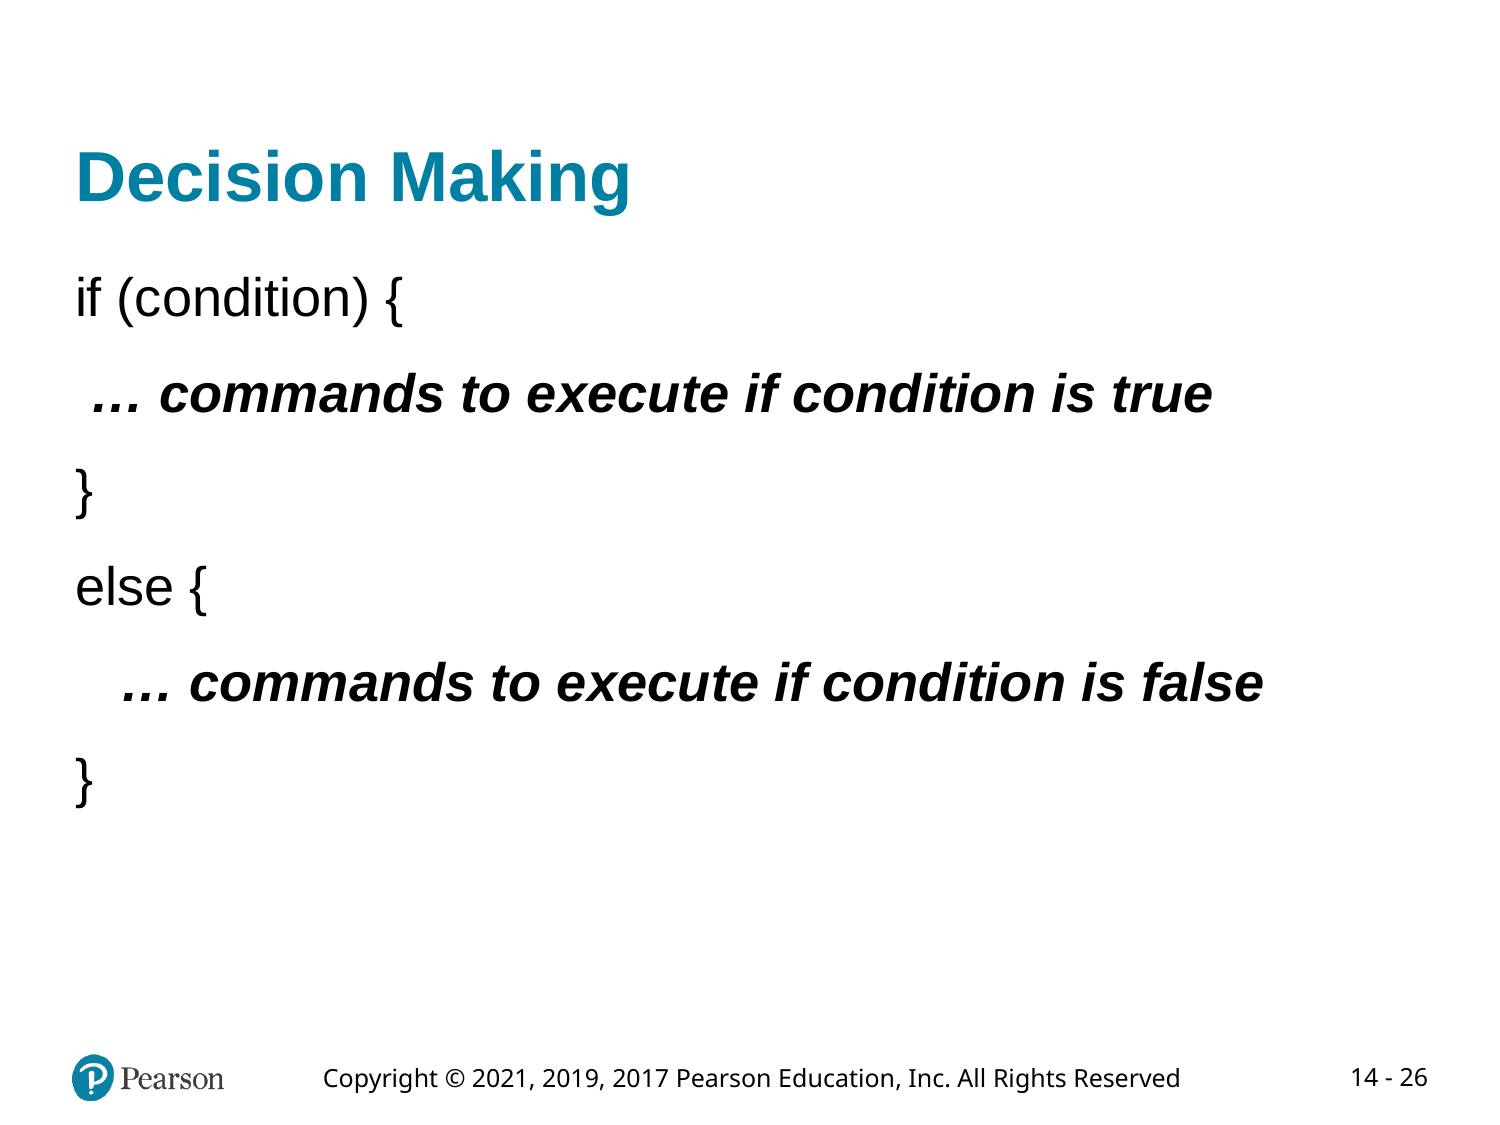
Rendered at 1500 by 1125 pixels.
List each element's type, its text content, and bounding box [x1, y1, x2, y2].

picture [99, 1054, 224, 1101]
picture [72, 1087, 83, 1101]
title Decision Making [75, 35, 1425, 216]
picture [81, 1064, 107, 1089]
list if (condition) { … commands to execute if condition is true } else { … commands to execute if condition is false } [75, 262, 1425, 1025]
picture [72, 1054, 89, 1072]
